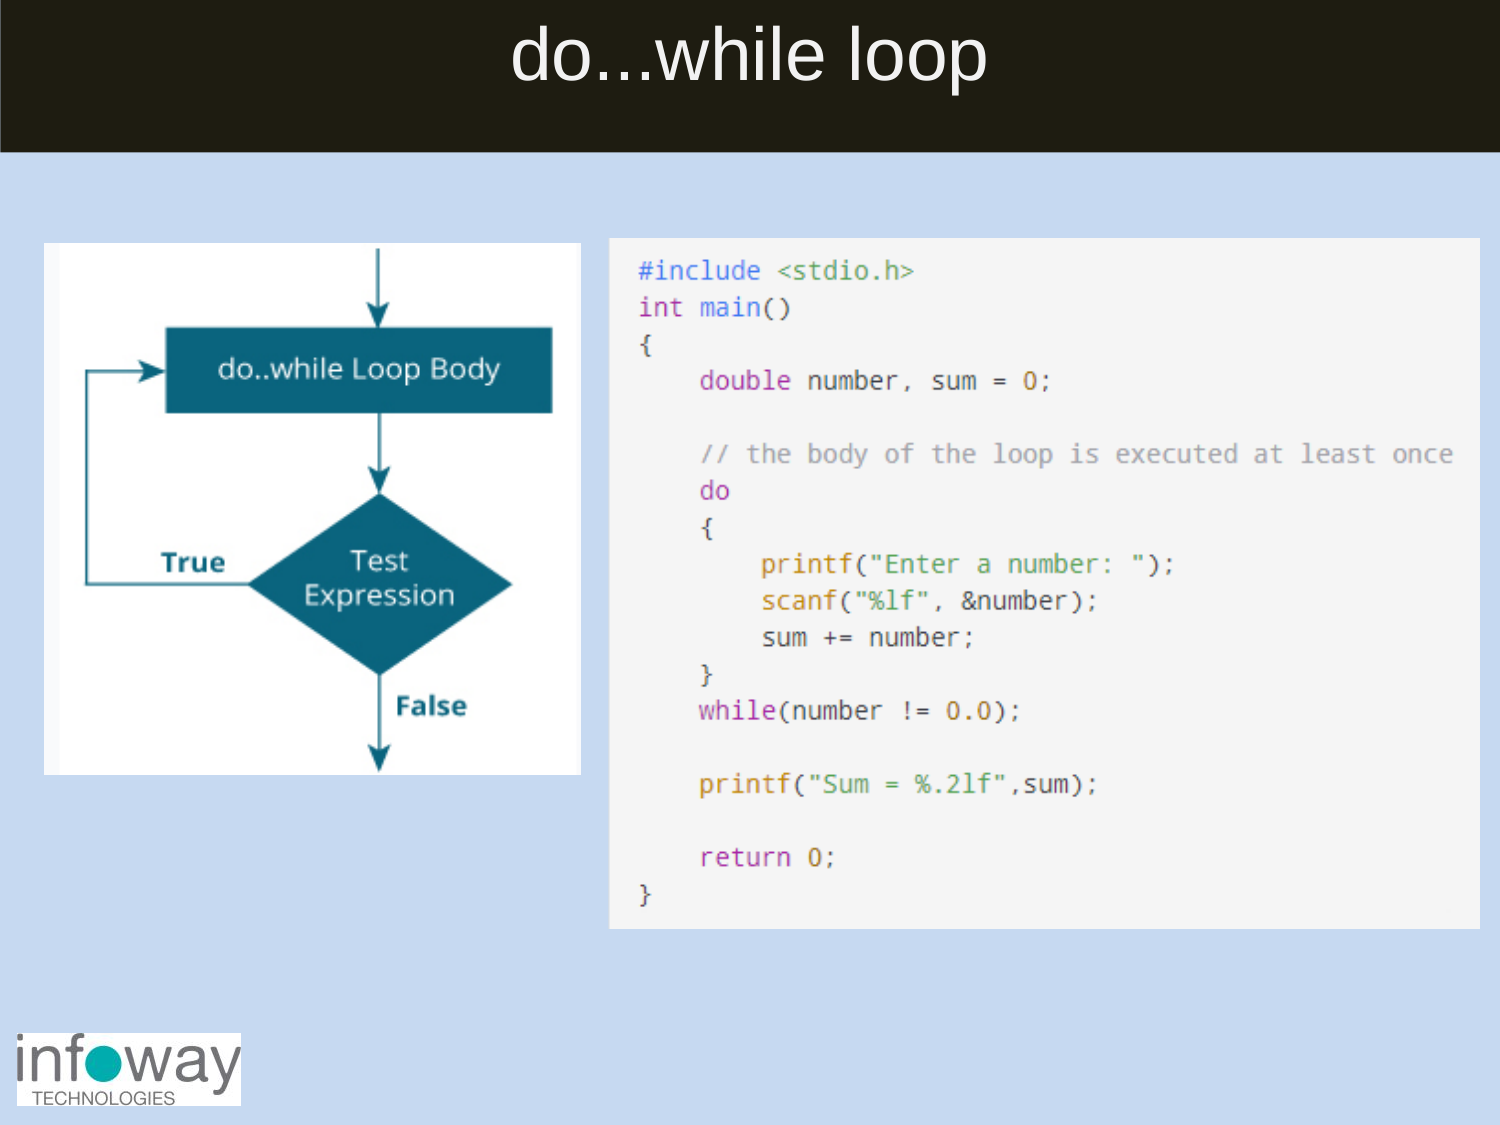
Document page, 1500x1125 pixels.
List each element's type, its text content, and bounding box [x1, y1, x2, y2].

picture [607, 238, 1480, 929]
picture [44, 243, 581, 776]
picture [17, 1033, 241, 1106]
title do...while loop [0, 0, 1500, 153]
